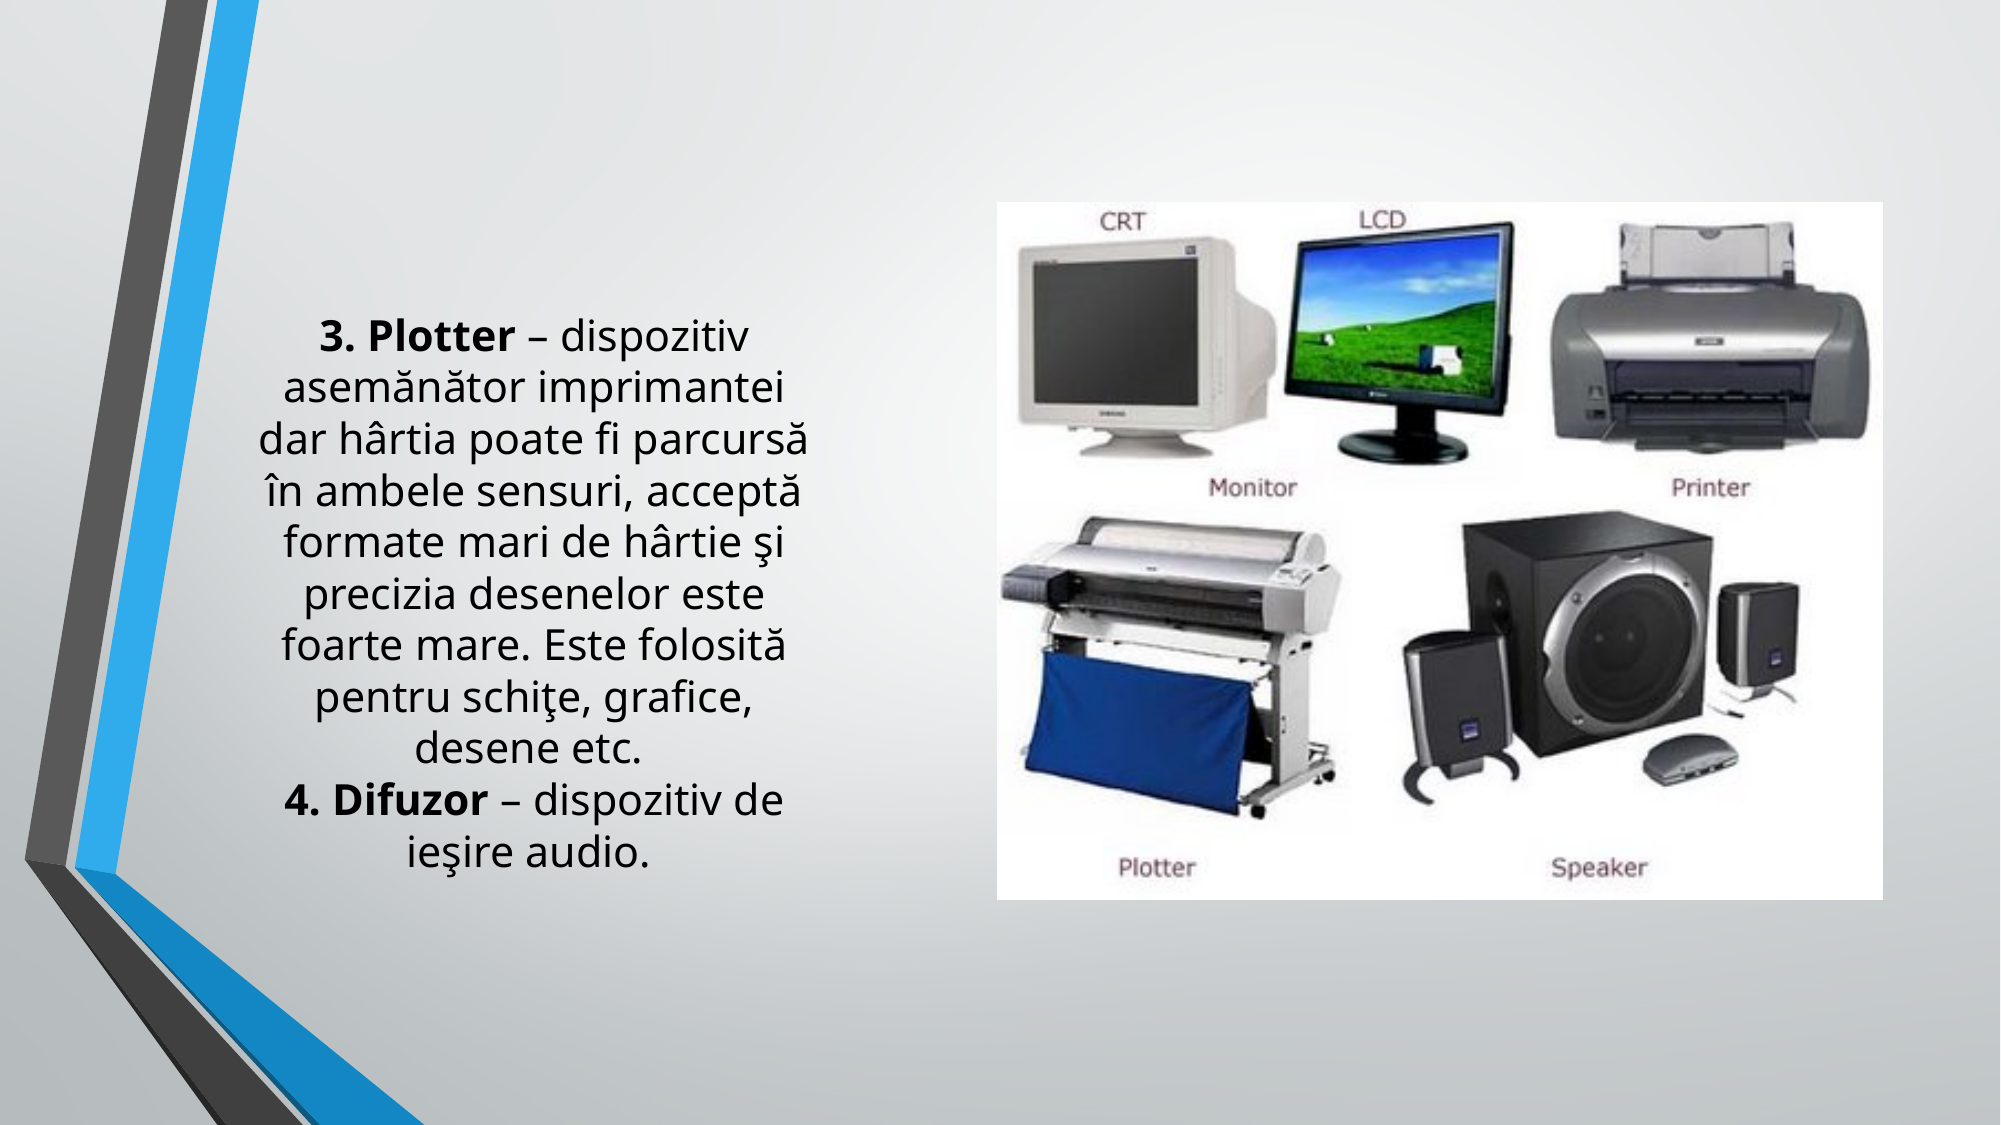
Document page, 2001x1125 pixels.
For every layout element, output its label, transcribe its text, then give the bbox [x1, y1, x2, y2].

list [996, 202, 1883, 901]
title 3. Plotter – dispozitiv asemănător imprimantei dar hârtia poate fi parcursă în ambele sensuri, acceptă formate mari de hârtie şi precizia desenelor este foarte mare. Este folosită pentru schiţe, grafice, desene etc. 4. Difuzor – dispozitiv de ieşire audio. [243, 262, 826, 884]
